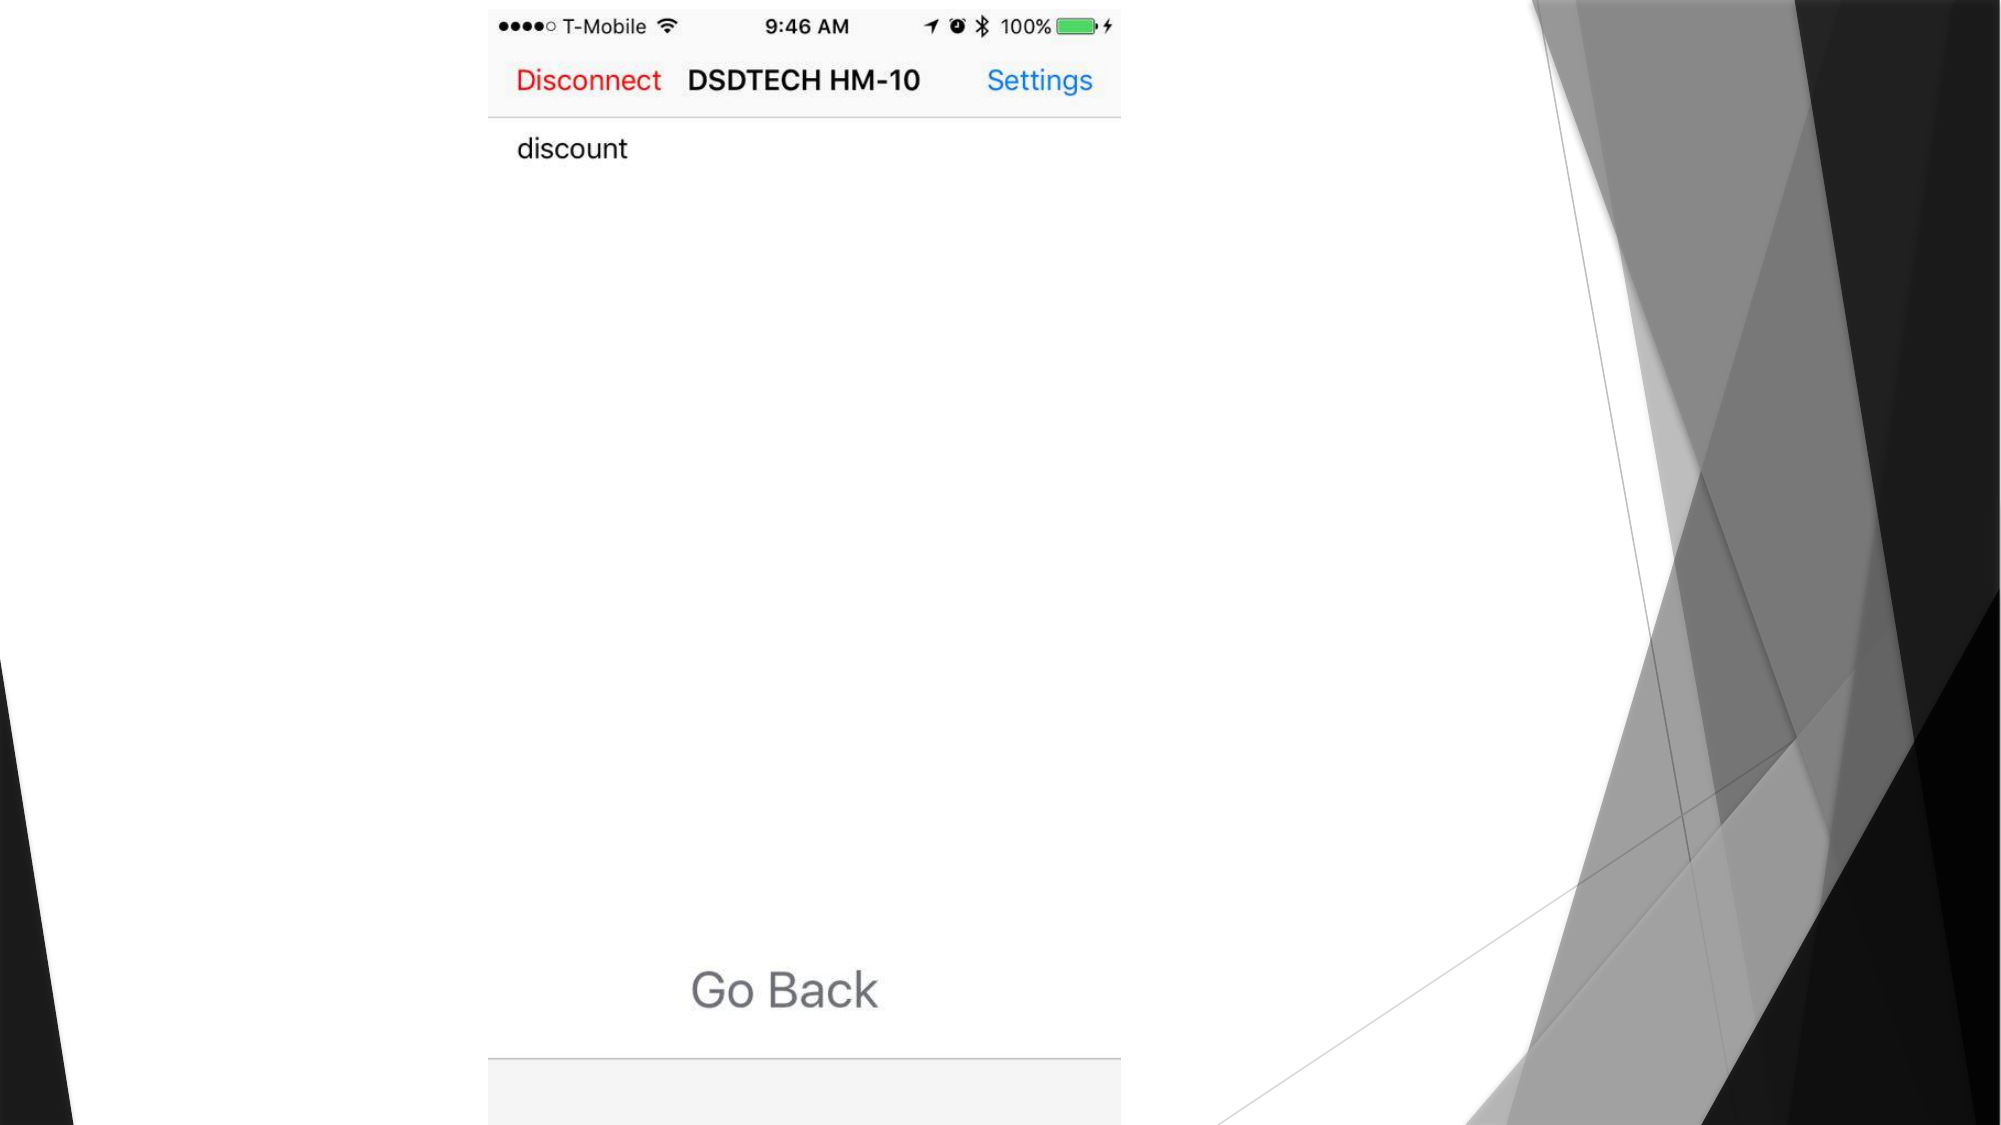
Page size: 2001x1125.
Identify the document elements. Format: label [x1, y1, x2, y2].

picture [488, 8, 1122, 1125]
